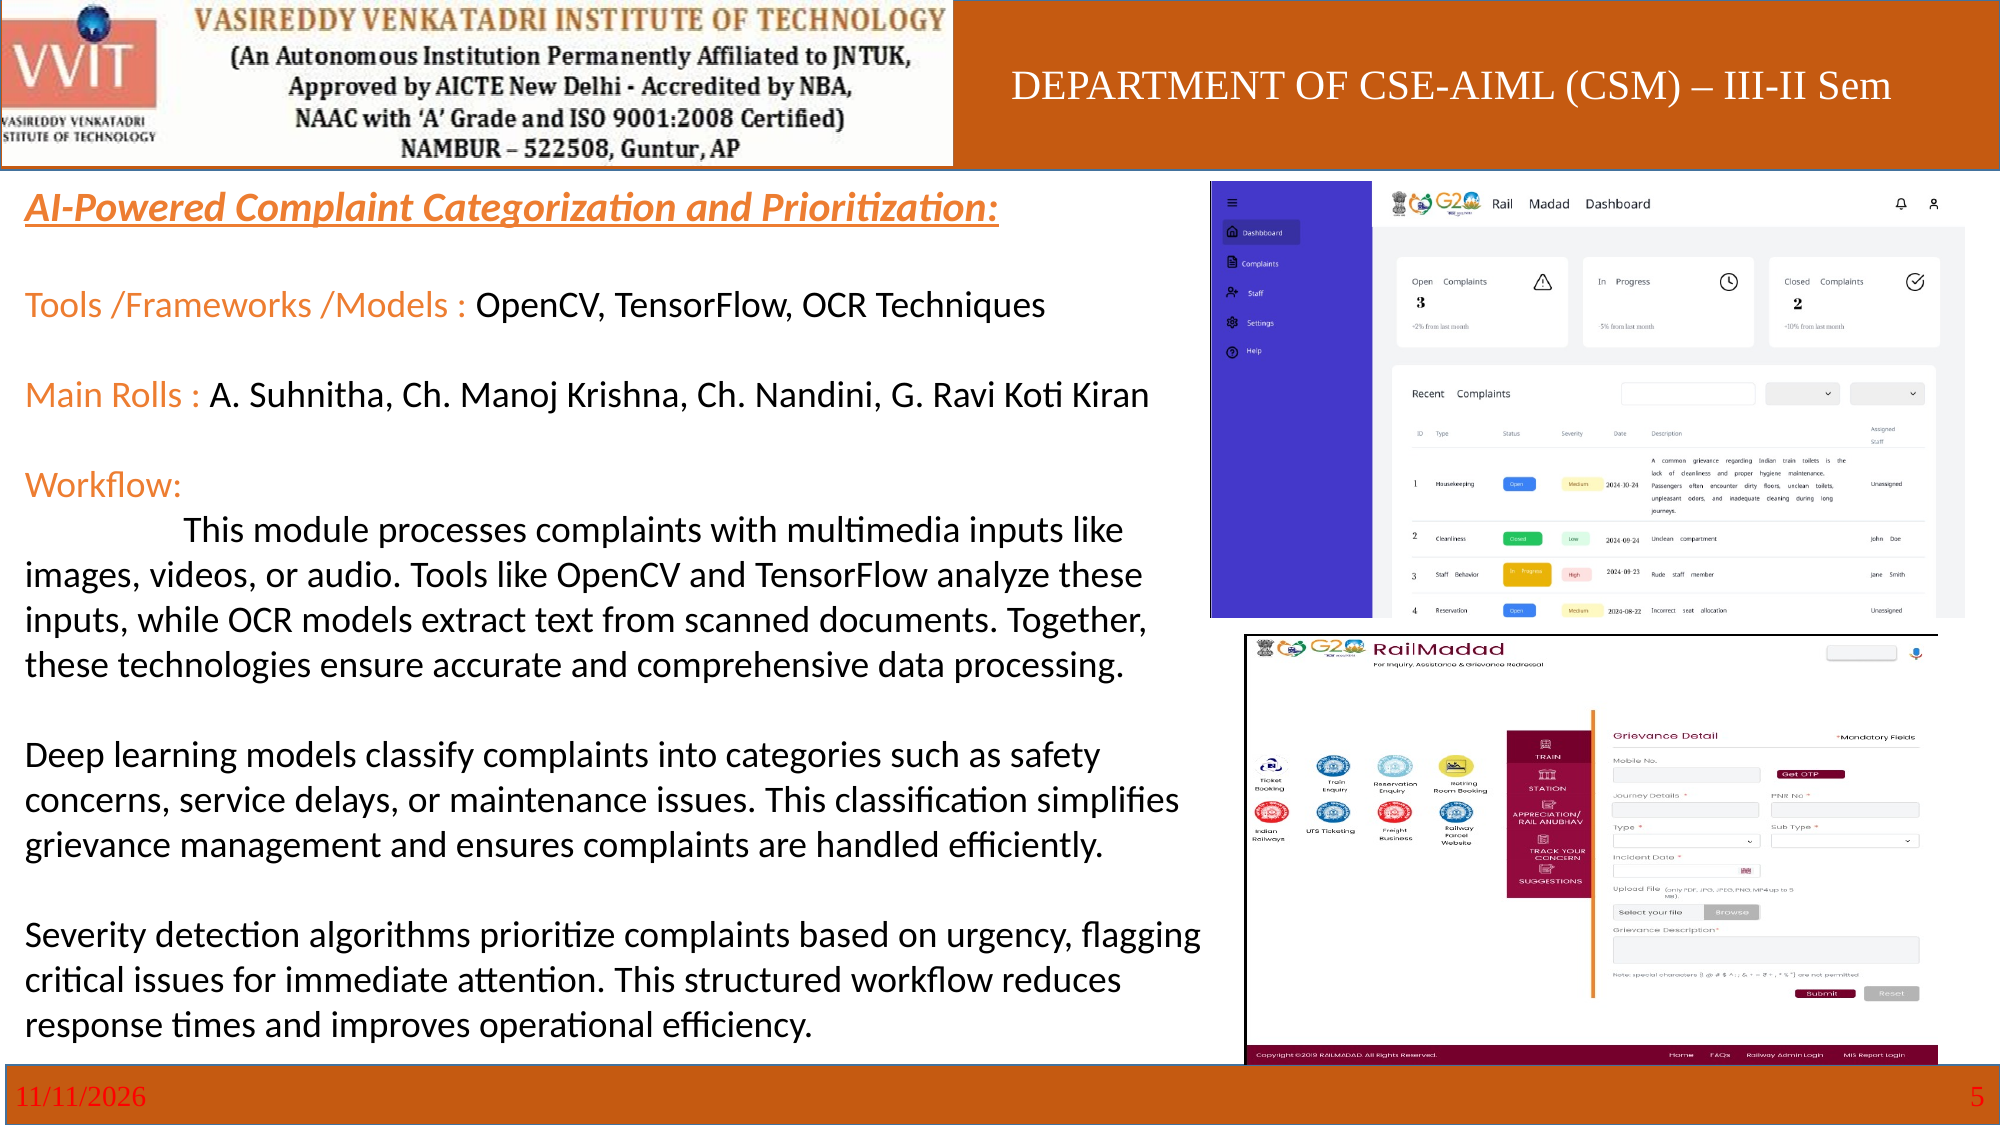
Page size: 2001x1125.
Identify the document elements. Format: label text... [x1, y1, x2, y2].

text_box AI-Powered Complaint Categorization and Prioritization: Tools /Frameworks /Models : OpenCV, TensorFlow, OCR Techniques Main Rolls : A. Suhnitha, Ch. Manoj Krishna, Ch. Nandini, G. Ravi Koti Kiran Workflow: This module processes complaints with multimedia inputs like images, videos, or audio. Tools like OpenCV and TensorFlow analyze these inputs, while OCR models extract text from scanned documents. Together, these technologies ensure accurate and comprehensive data processing. Deep learning models classify complaints into categories such as safety concerns, service delays, or maintenance issues. This classification simplifies grievance management and ensures complaints are handled efficiently. Severity detection algorithms prioritize complaints based on urgency, flagging critical issues for immediate attention. This structured workflow reduces response times and improves operational efficiency. [10, 172, 1222, 1052]
text_box [0, 0, 2000, 171]
slide_number 5 [1550, 1065, 2000, 1125]
text_box DEPARTMENT OF CSE-AIML (CSM) – III-II Sem [954, 50, 2000, 166]
picture [1, 0, 954, 168]
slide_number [0, 1065, 450, 1125]
text_box [5, 1064, 1550, 1125]
picture [1244, 634, 1938, 1065]
picture [1210, 181, 1965, 618]
